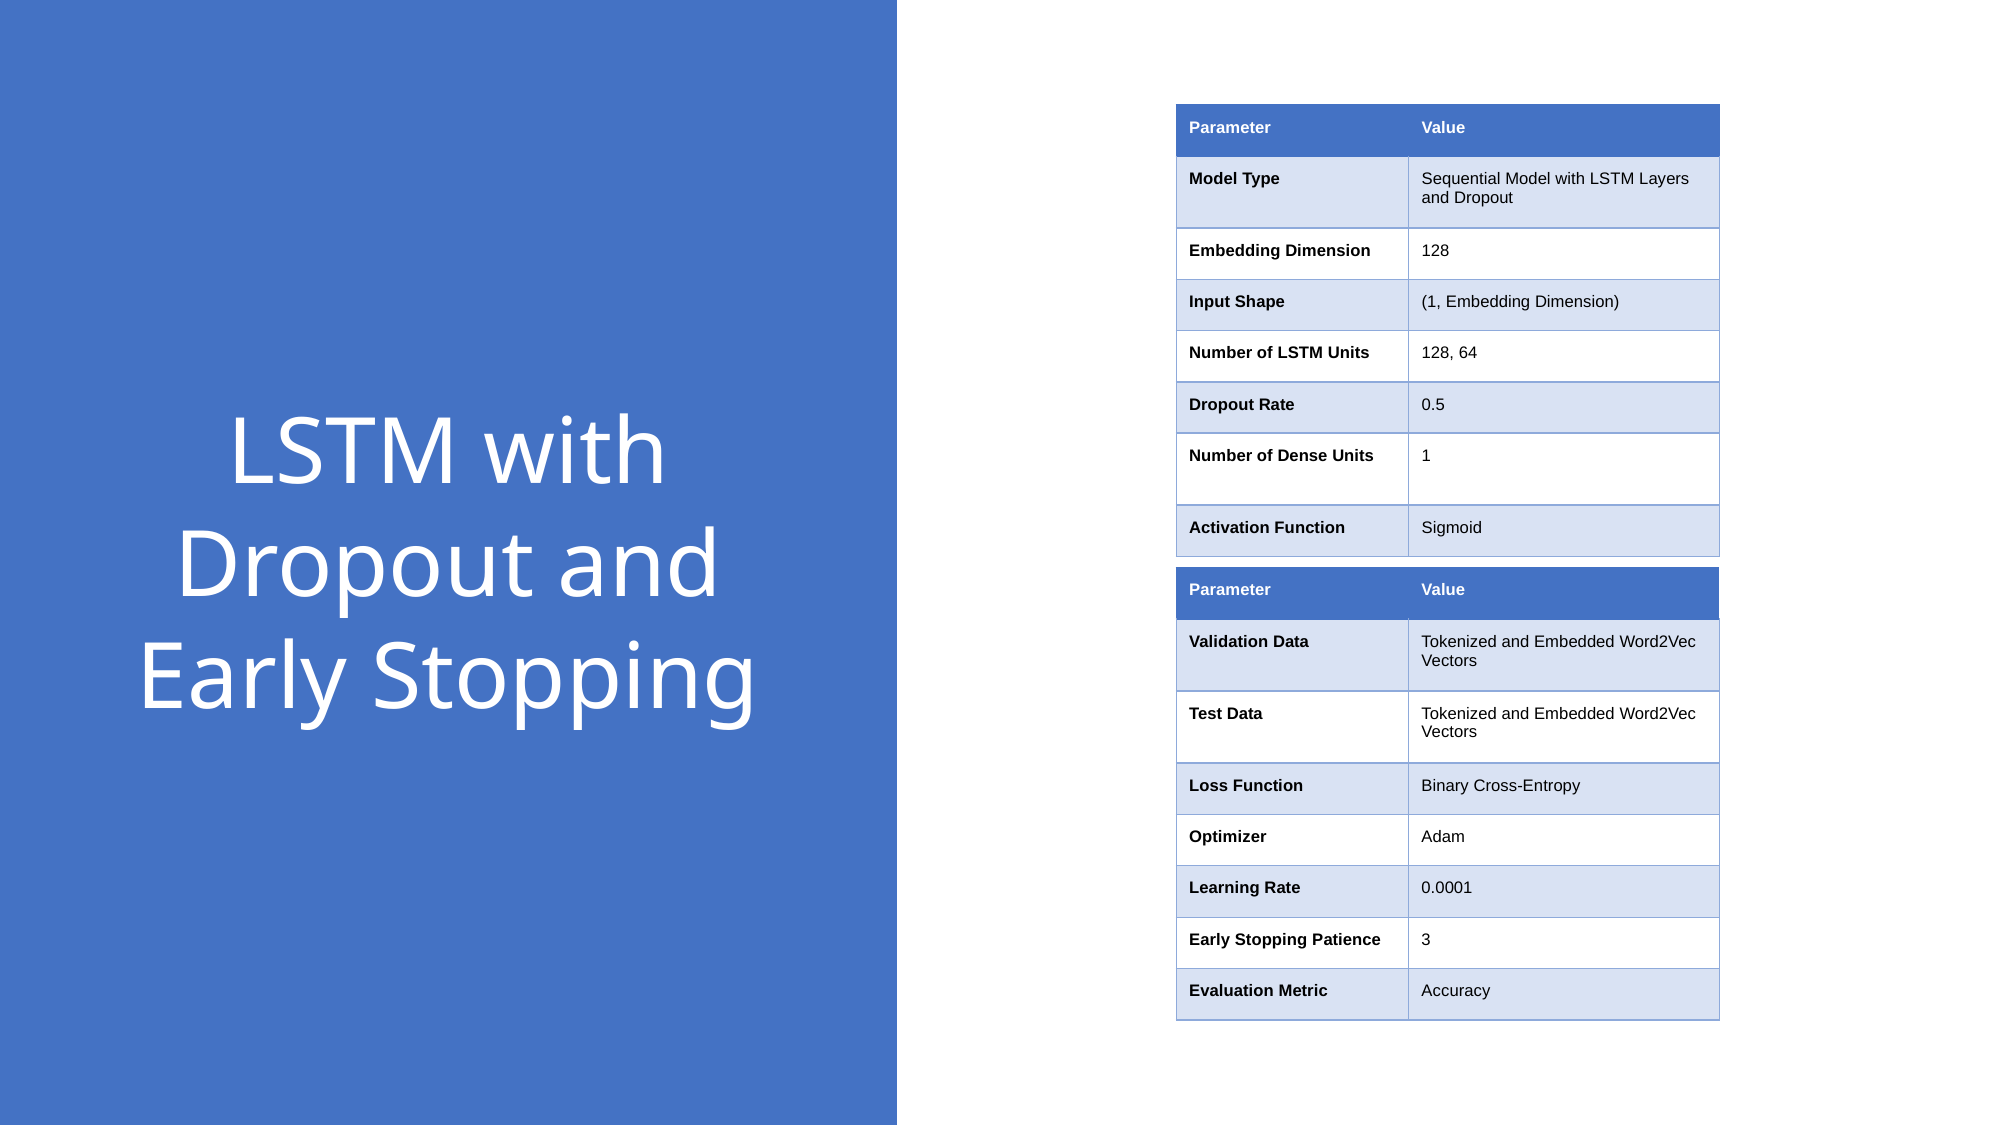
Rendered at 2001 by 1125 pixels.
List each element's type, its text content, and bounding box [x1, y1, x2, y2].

table_cell 128, 64 [1409, 331, 1719, 381]
table_cell 0.5 [1409, 383, 1719, 432]
title LSTM with Dropout and Early Stopping [101, 104, 796, 1021]
table_cell Dropout Rate [1177, 383, 1408, 432]
table_cell Activation Function [1177, 506, 1408, 556]
table_cell Sigmoid [1409, 506, 1719, 556]
table_cell Loss Function [1177, 764, 1408, 814]
table_cell Number of Dense Units [1177, 434, 1408, 504]
table_cell 128 [1409, 229, 1719, 279]
table_cell 0.0001 [1409, 866, 1719, 917]
table_cell Accuracy [1409, 969, 1719, 1019]
table_header Parameter [1177, 568, 1409, 618]
table_cell Binary Cross-Entropy [1409, 764, 1719, 814]
table_header Value [1409, 568, 1719, 618]
table_cell Adam [1409, 815, 1719, 865]
table_cell Learning Rate [1177, 866, 1408, 917]
table_cell Optimizer [1177, 815, 1408, 865]
table_cell (1, Embedding Dimension) [1409, 280, 1719, 330]
table_cell Evaluation Metric [1177, 969, 1408, 1019]
table_cell Model Type [1177, 157, 1408, 227]
table_cell Tokenized and Embedded Word2Vec Vectors [1409, 620, 1719, 690]
text_box [0, 0, 898, 1125]
table_cell Embedding Dimension [1177, 229, 1408, 279]
table_cell Tokenized and Embedded Word2Vec Vectors [1409, 692, 1719, 762]
table_cell 1 [1409, 434, 1719, 504]
table_cell Test Data [1177, 692, 1408, 762]
table_cell Input Shape [1177, 280, 1408, 330]
table_cell Number of LSTM Units [1177, 331, 1408, 381]
table_cell Early Stopping Patience [1177, 918, 1408, 968]
table_cell 3 [1409, 918, 1719, 968]
table_header Value [1409, 106, 1720, 156]
table_cell Sequential Model with LSTM Layers and Dropout [1409, 157, 1719, 227]
table_header Parameter [1177, 106, 1409, 156]
table_cell Validation Data [1177, 620, 1408, 690]
